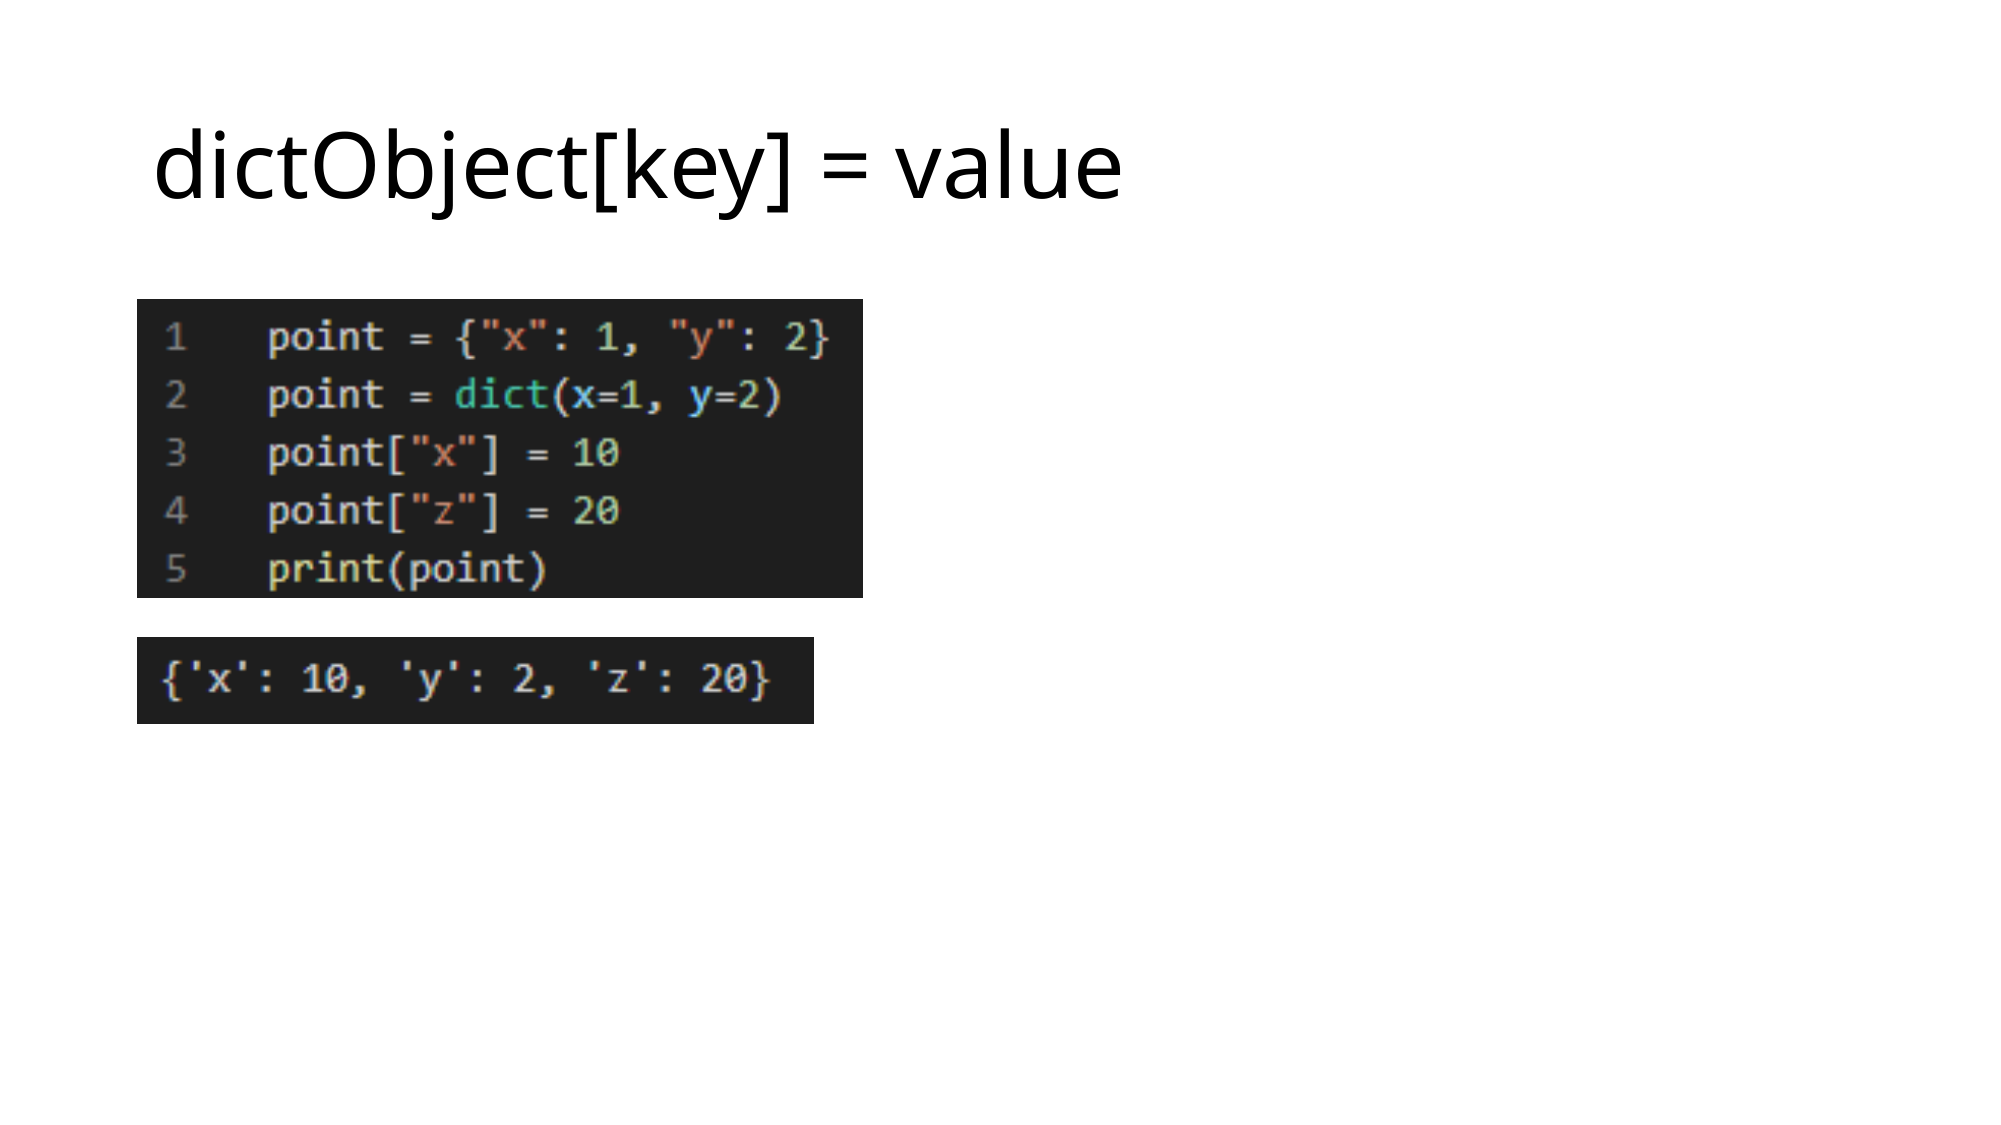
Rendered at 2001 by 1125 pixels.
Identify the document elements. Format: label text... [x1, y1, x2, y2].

title dictObject[key] = value [137, 59, 1863, 278]
picture [137, 299, 863, 598]
picture [137, 637, 814, 724]
